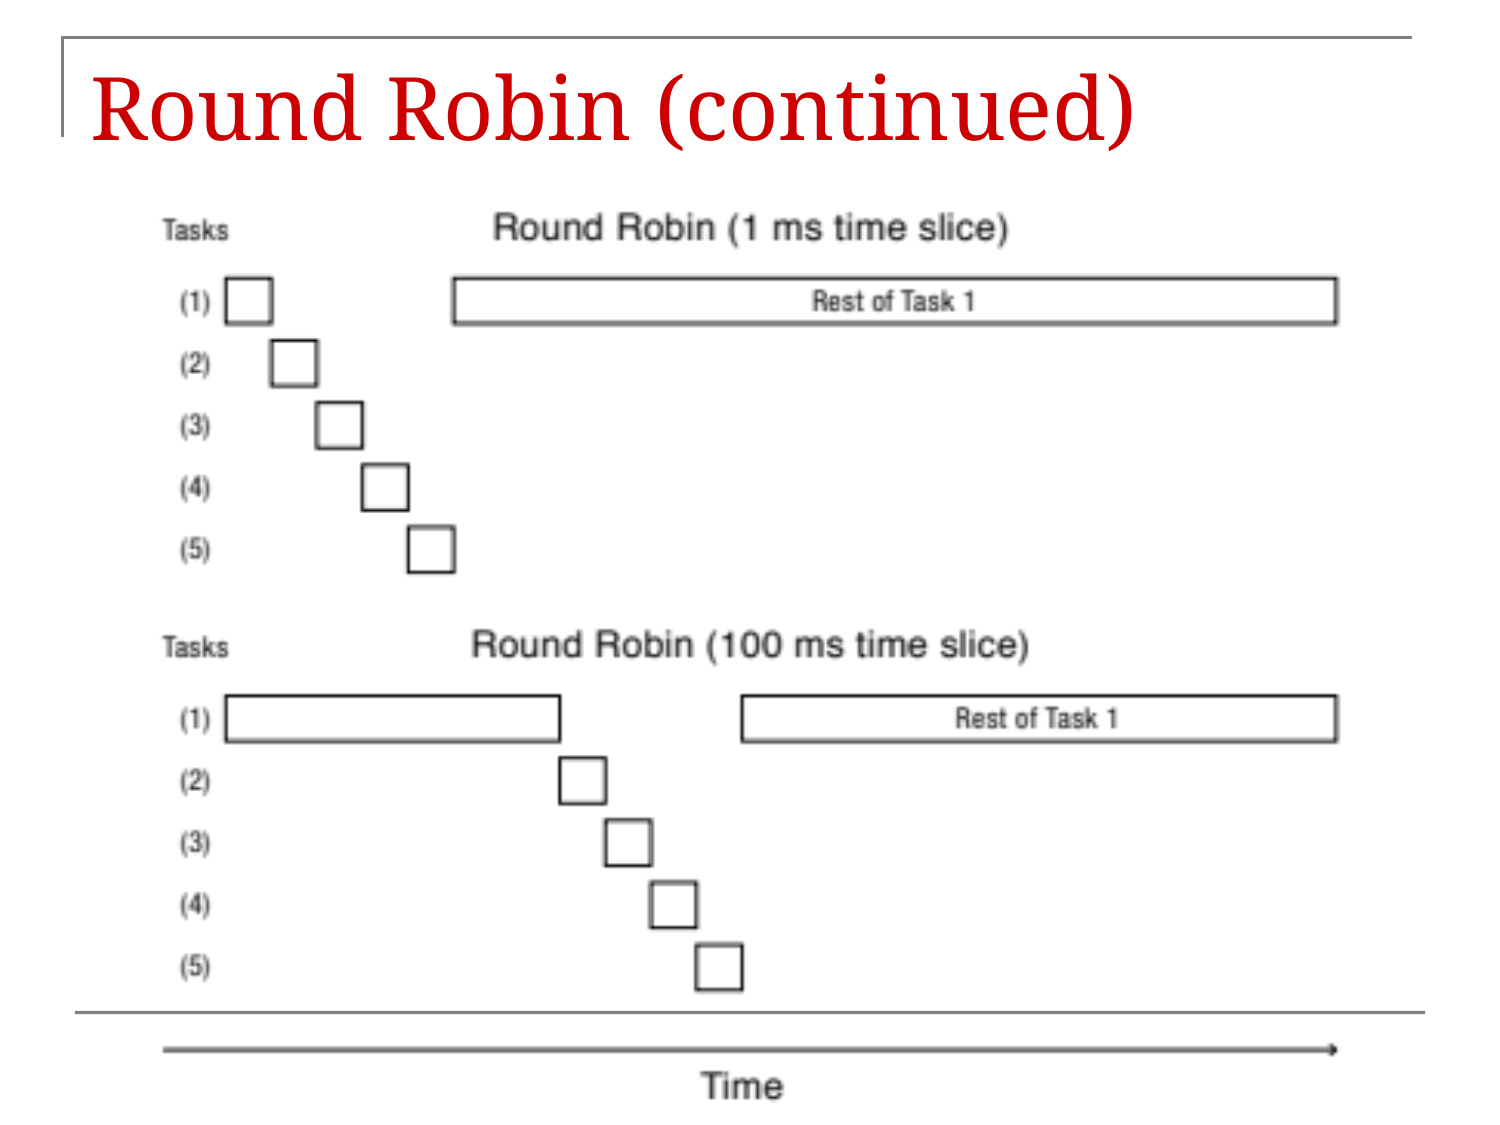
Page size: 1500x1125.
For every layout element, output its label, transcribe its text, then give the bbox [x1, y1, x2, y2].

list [0, 166, 1500, 1125]
title Round Robin (continued) [75, 45, 1425, 163]
